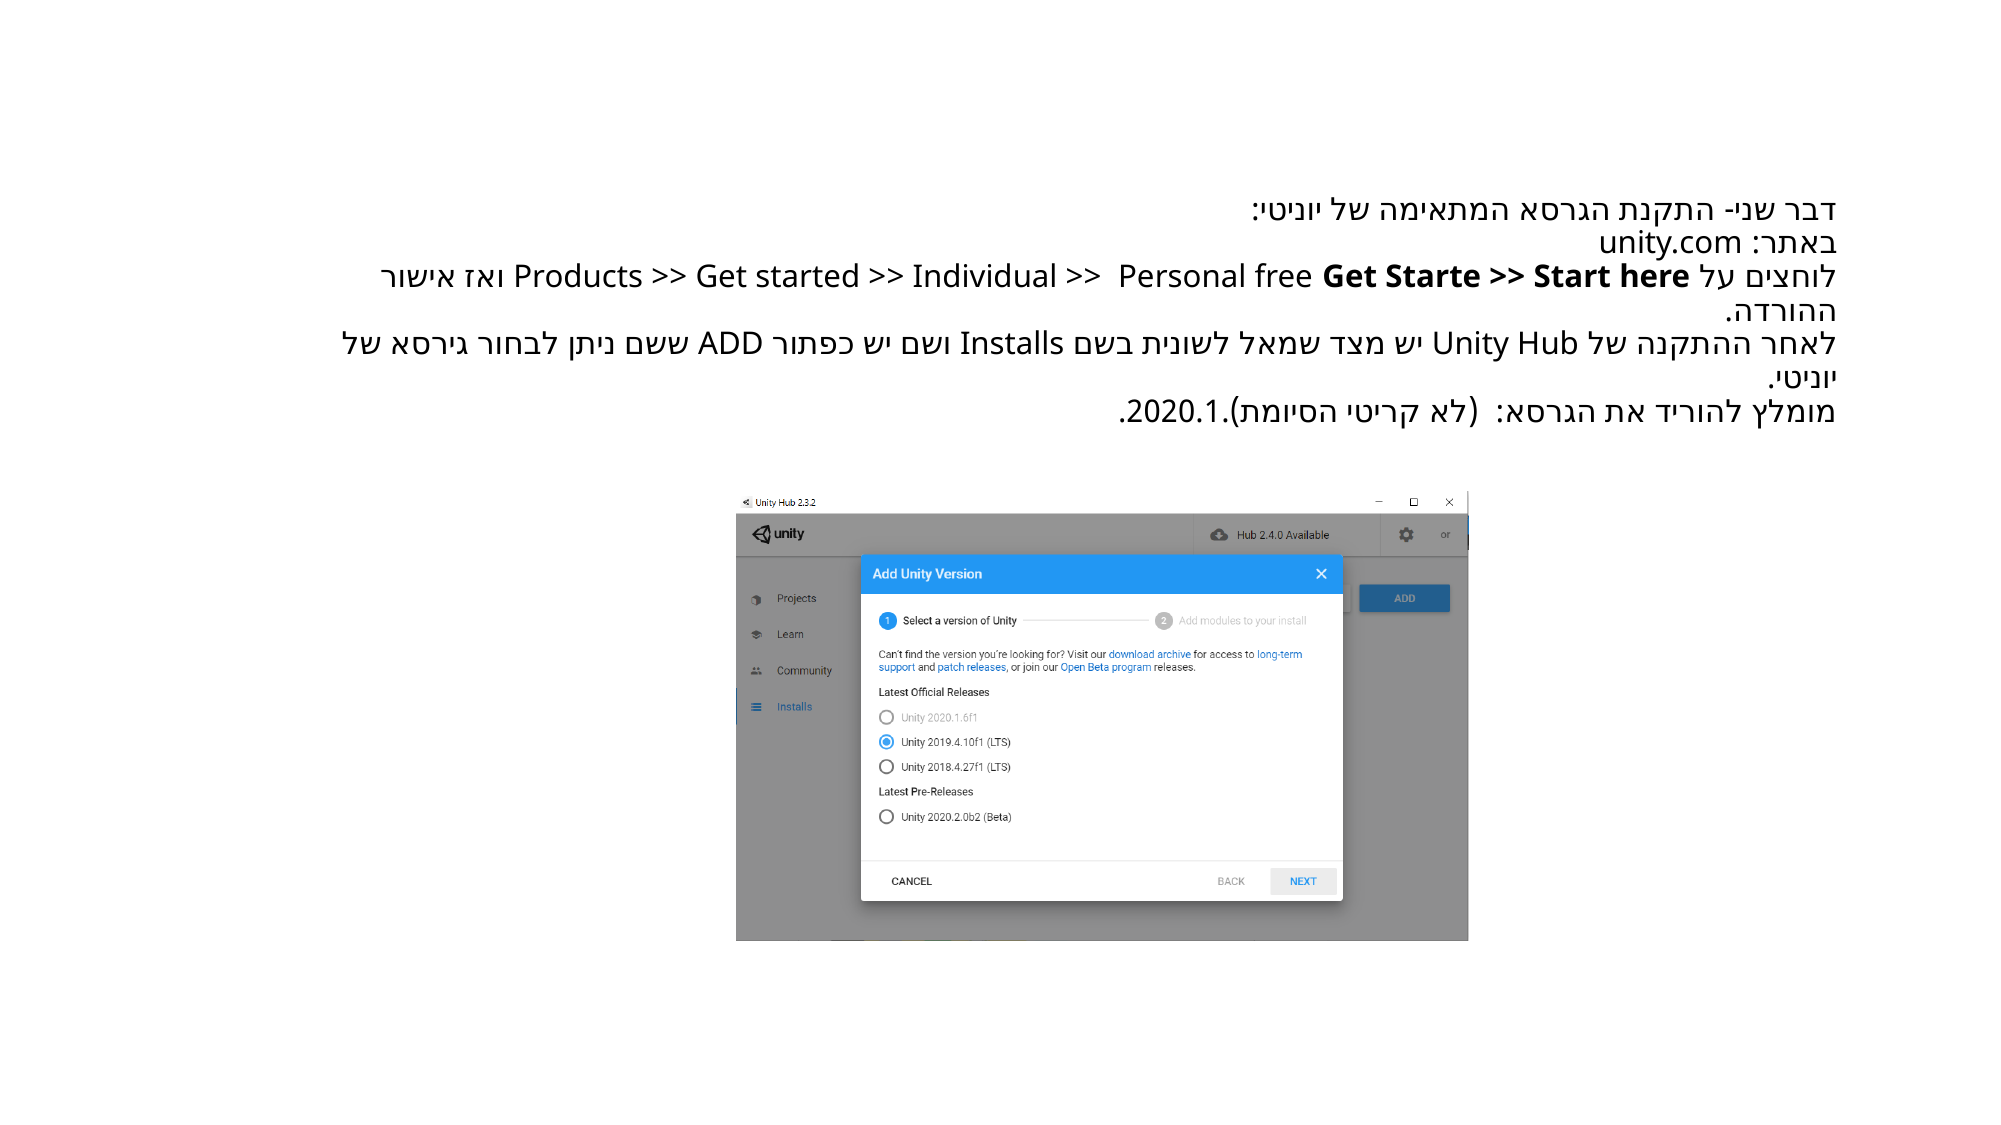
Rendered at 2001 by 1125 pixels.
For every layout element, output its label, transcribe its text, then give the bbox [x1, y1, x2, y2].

picture [736, 491, 1469, 941]
title דבר שני- התקנת הגרסא המתאימה של יוניטי: באתר: unity.com לוחצים על Products >> Get started >> Individual >> Personal free Get Starte >> Start here ואז אישור ההורדה. לאחר ההתקנה של Unity Hub יש מצד שמאל לשונית בשם Installs ושם יש כפתור ADD ששם ניתן לבחור גירסא של יוניטי. מומלץ להוריד את הגרסא: (לא קריטי הסיומת).2020.1. [249, 184, 1853, 979]
